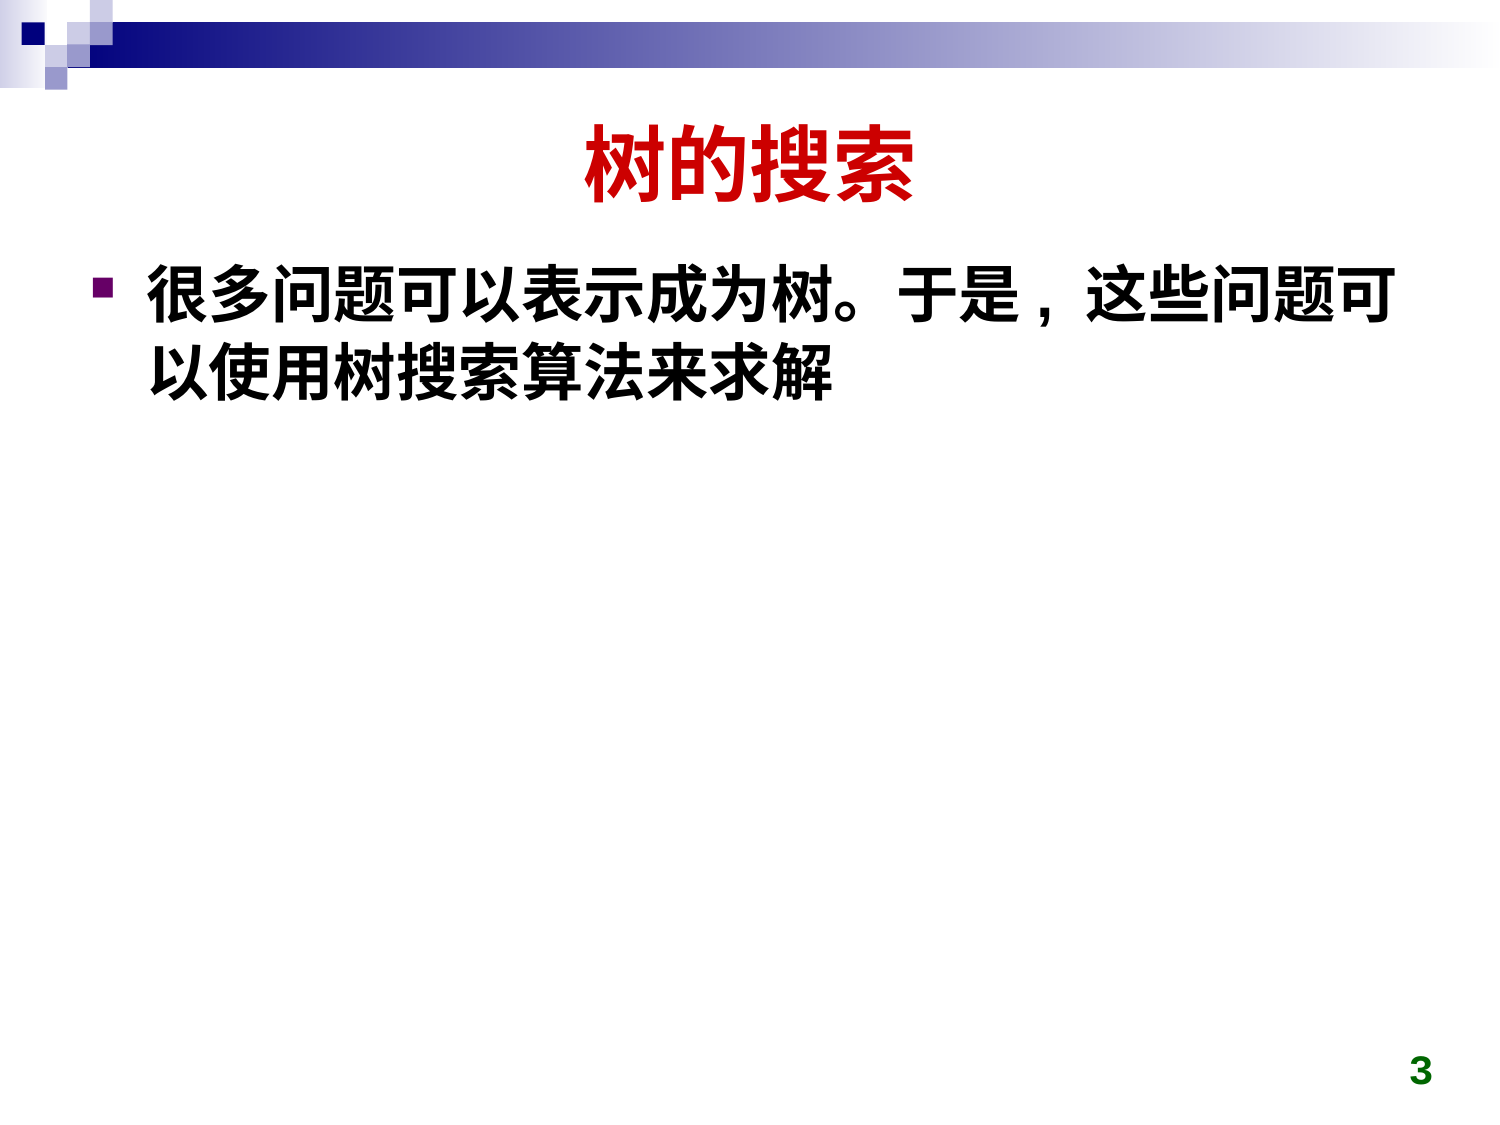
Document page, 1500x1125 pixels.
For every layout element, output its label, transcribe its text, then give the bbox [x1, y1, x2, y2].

list 很多问题可以表示成为树。于是, 这些问题可以使用树搜索算法来求解 [75, 243, 1425, 1024]
title 树的搜索 [75, 75, 1425, 243]
slide_number 3 [1098, 1025, 1449, 1100]
